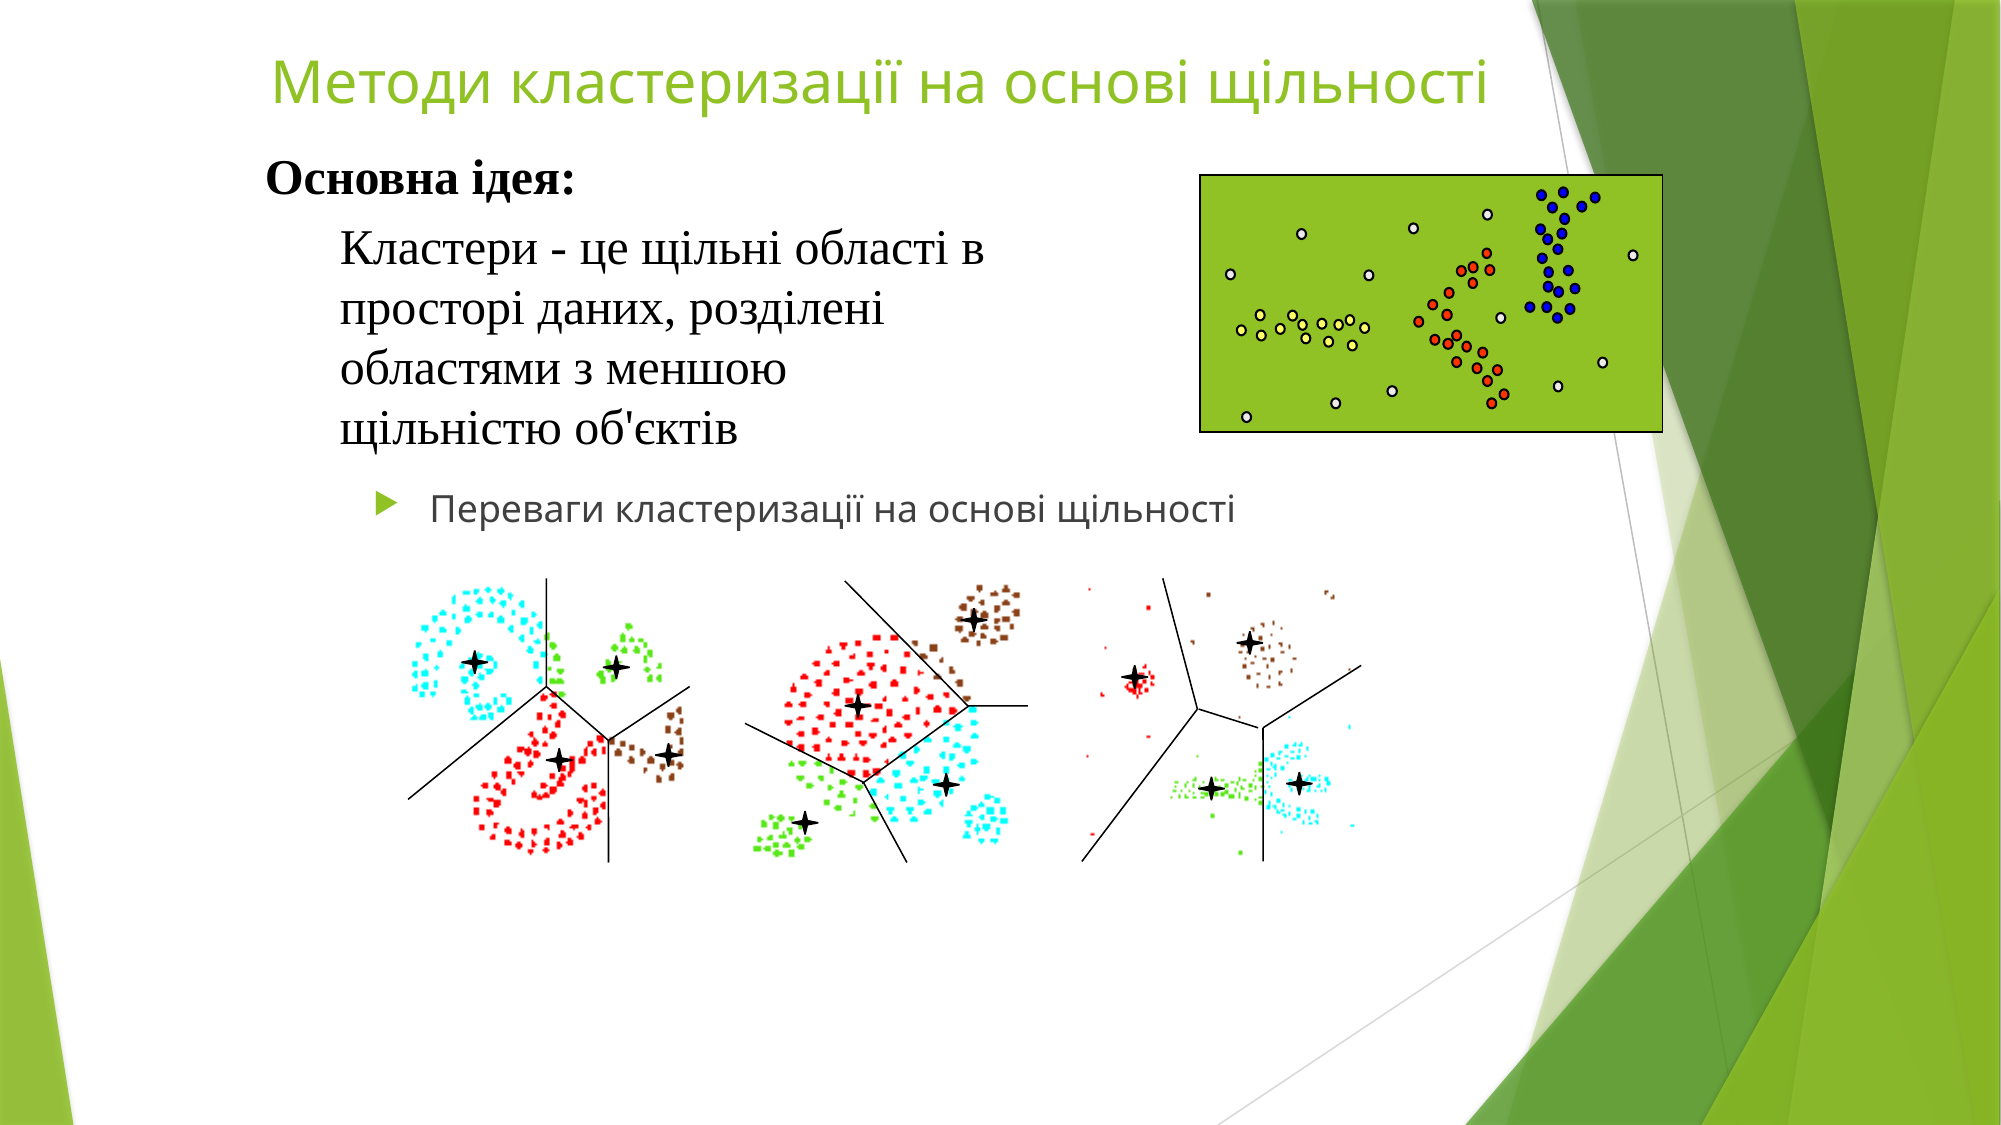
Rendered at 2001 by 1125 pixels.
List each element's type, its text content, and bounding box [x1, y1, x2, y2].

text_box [1199, 174, 1663, 433]
list Переваги кластеризації на основі щільності [358, 477, 1633, 548]
title Методи кластеризації на основі щільності [255, 1, 1519, 151]
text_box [407, 577, 1363, 863]
text_box Основна ідея: Кластери - це щільні області в просторі даних, розділені областями з меншою щільністю об'єктів [250, 137, 1026, 462]
